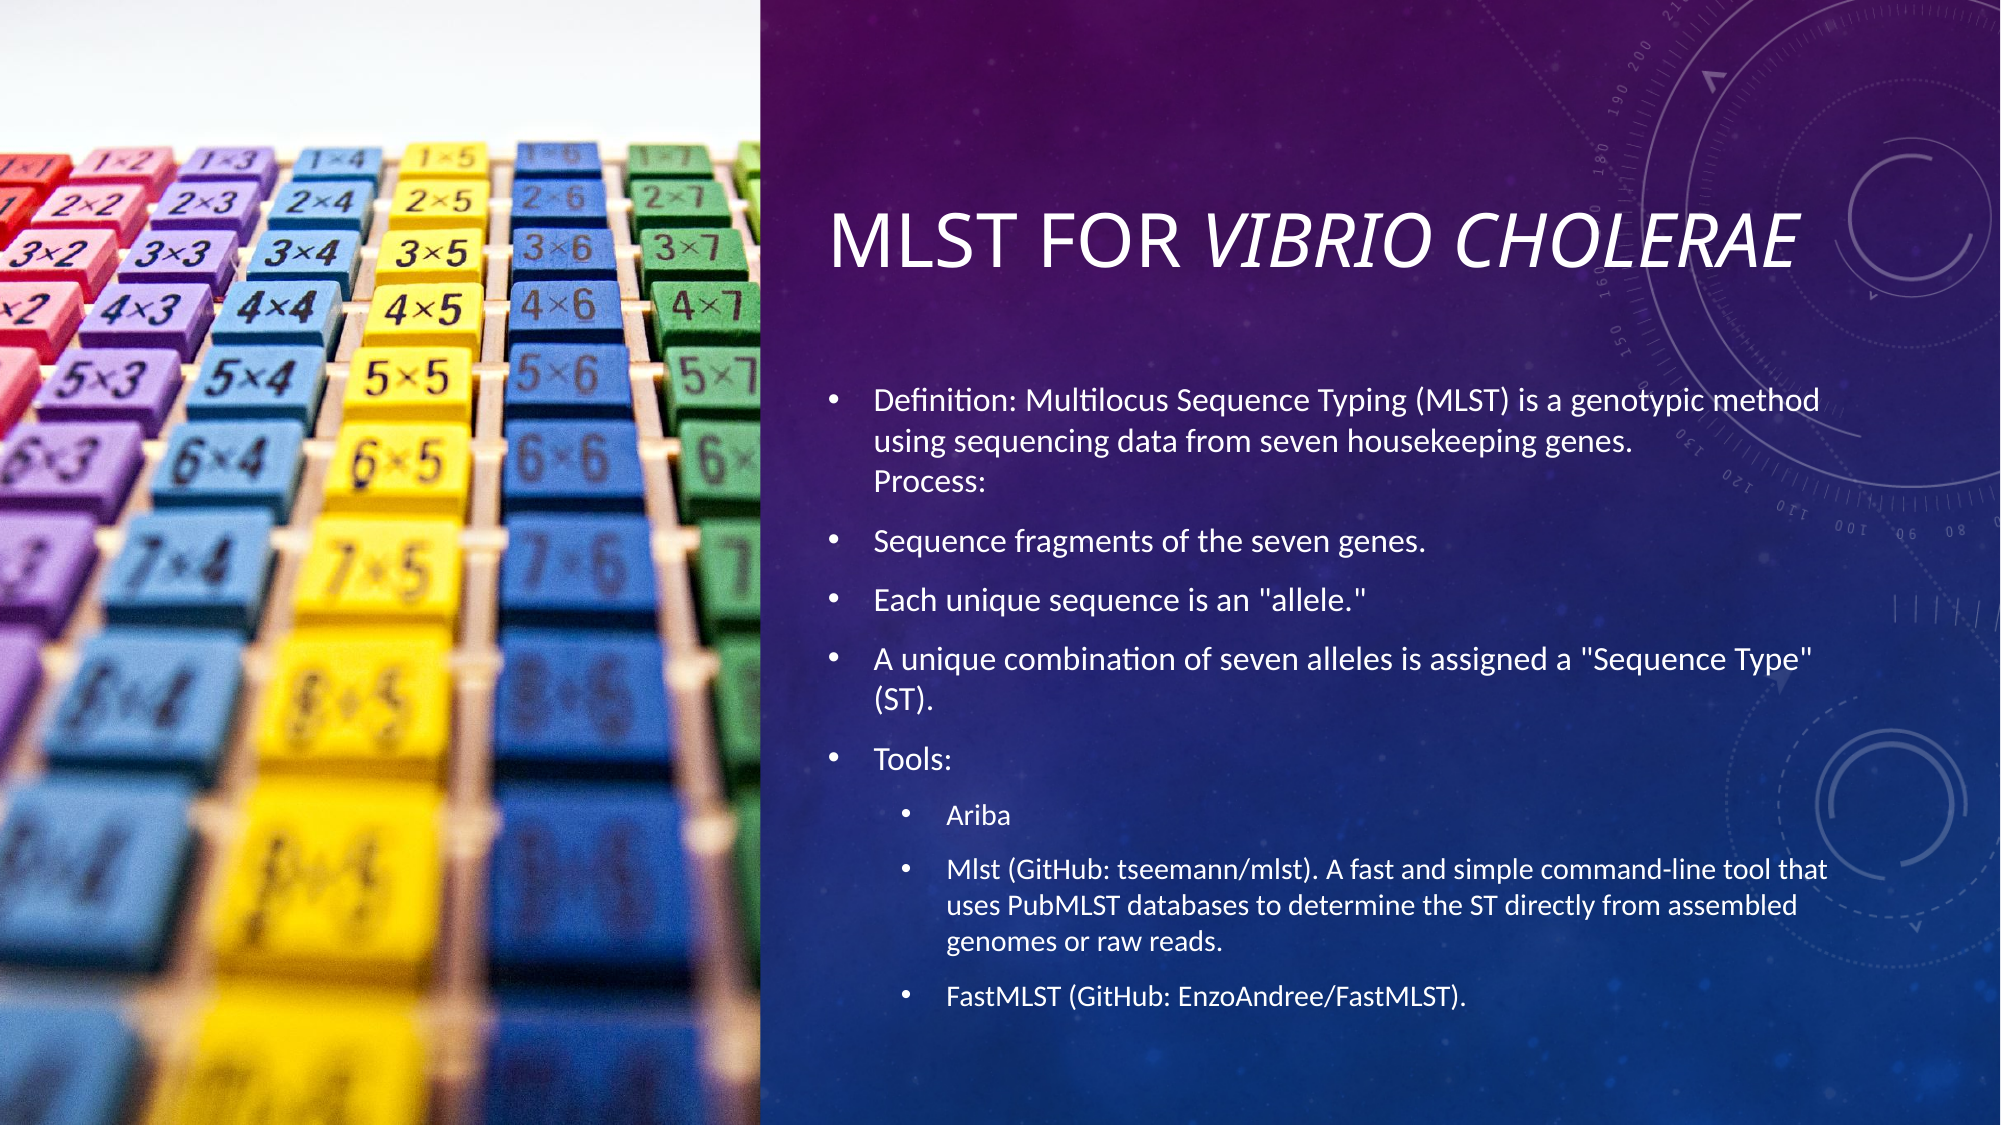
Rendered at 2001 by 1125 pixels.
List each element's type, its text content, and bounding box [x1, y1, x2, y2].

title MLST for Vibrio cholerae [812, 104, 1895, 369]
picture [0, 0, 2001, 1125]
list Definition: Multilocus Sequence Typing (MLST) is a genotypic method using sequencing data from seven housekeeping genes. Process: Sequence fragments of the seven genes. Each unique sequence is an "allele." A unique combination of seven alleles is assigned a "Sequence Type" (ST). Tools: Ariba Mlst (GitHub: tseemann/mlst). A fast and simple command-line tool that uses PubMLST databases to determine the ST directly from assembled genomes or raw reads. FastMLST (GitHub: EnzoAndree/FastMLST). [812, 369, 1895, 1021]
